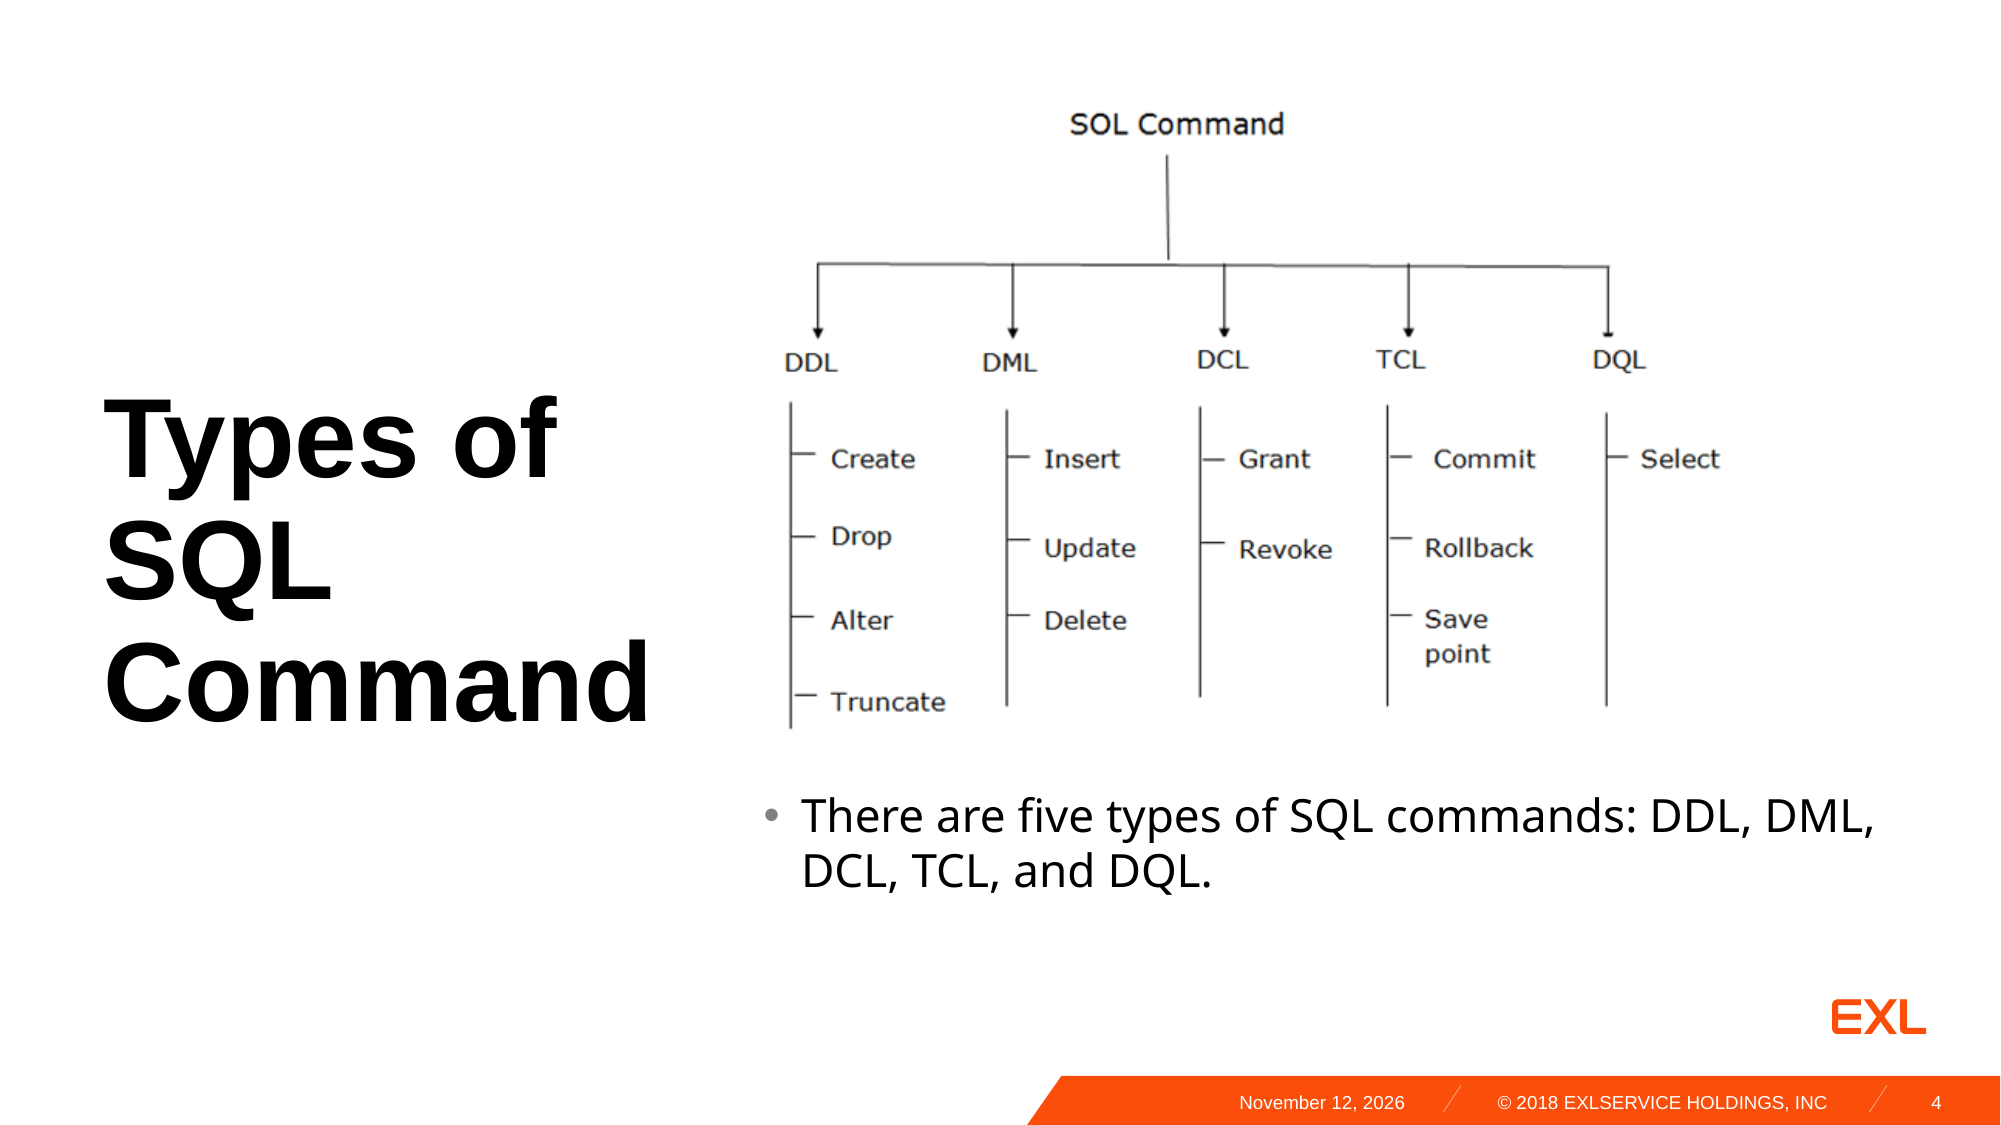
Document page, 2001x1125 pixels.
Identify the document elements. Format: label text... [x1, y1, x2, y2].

picture [763, 103, 1733, 746]
title Types of SQL Command [103, 105, 665, 1021]
picture [1797, 964, 1961, 1069]
list There are five types of SQL commands: DDL, DML, DCL, TCL, and DQL. [763, 787, 1895, 1022]
